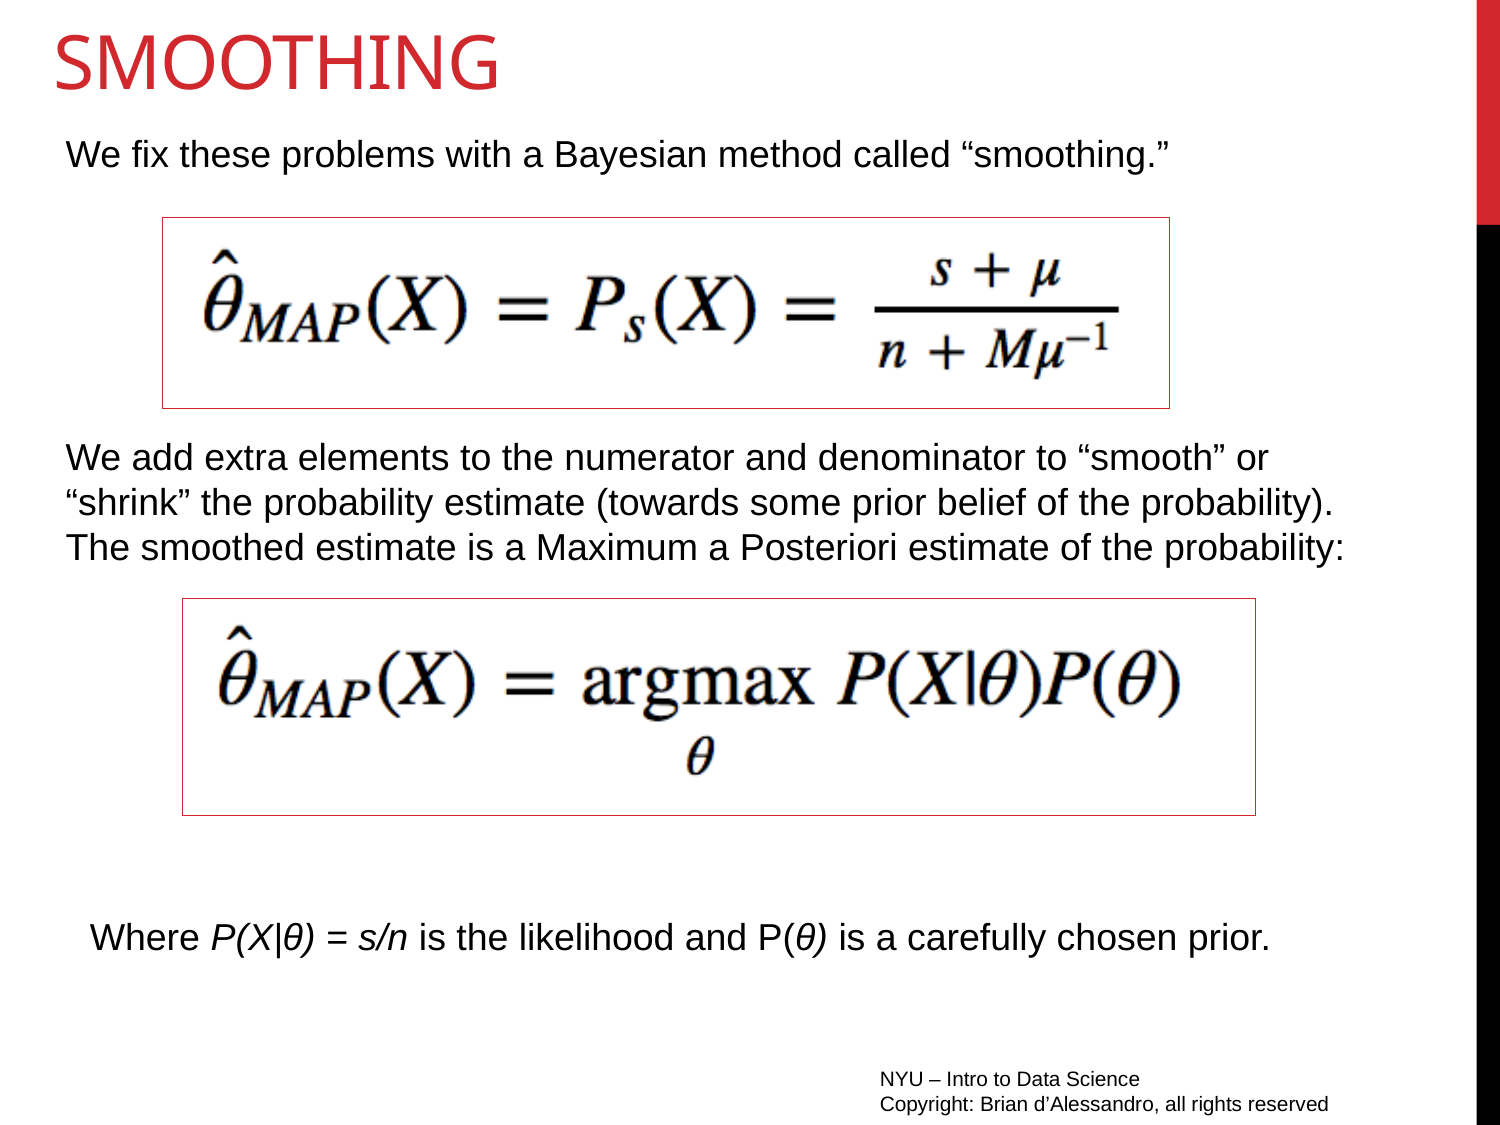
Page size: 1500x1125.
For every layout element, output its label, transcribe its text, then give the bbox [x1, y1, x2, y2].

picture [182, 597, 1256, 816]
text_box Where P(X|θ) = s/n is the likelihood and P(θ) is a carefully chosen prior. [75, 905, 1375, 966]
text_box We fix these problems with a Bayesian method called “smoothing.” [50, 122, 1387, 183]
title smoothing [321, 4, 1457, 113]
text_box [25, 0, 321, 218]
text_box We add extra elements to the numerator and denominator to “smooth” or “shrink” the probability estimate (towards some prior belief of the probability). The smoothed estimate is a Maximum a Posteriori estimate of the probability: [50, 425, 1387, 800]
picture [161, 216, 1170, 409]
